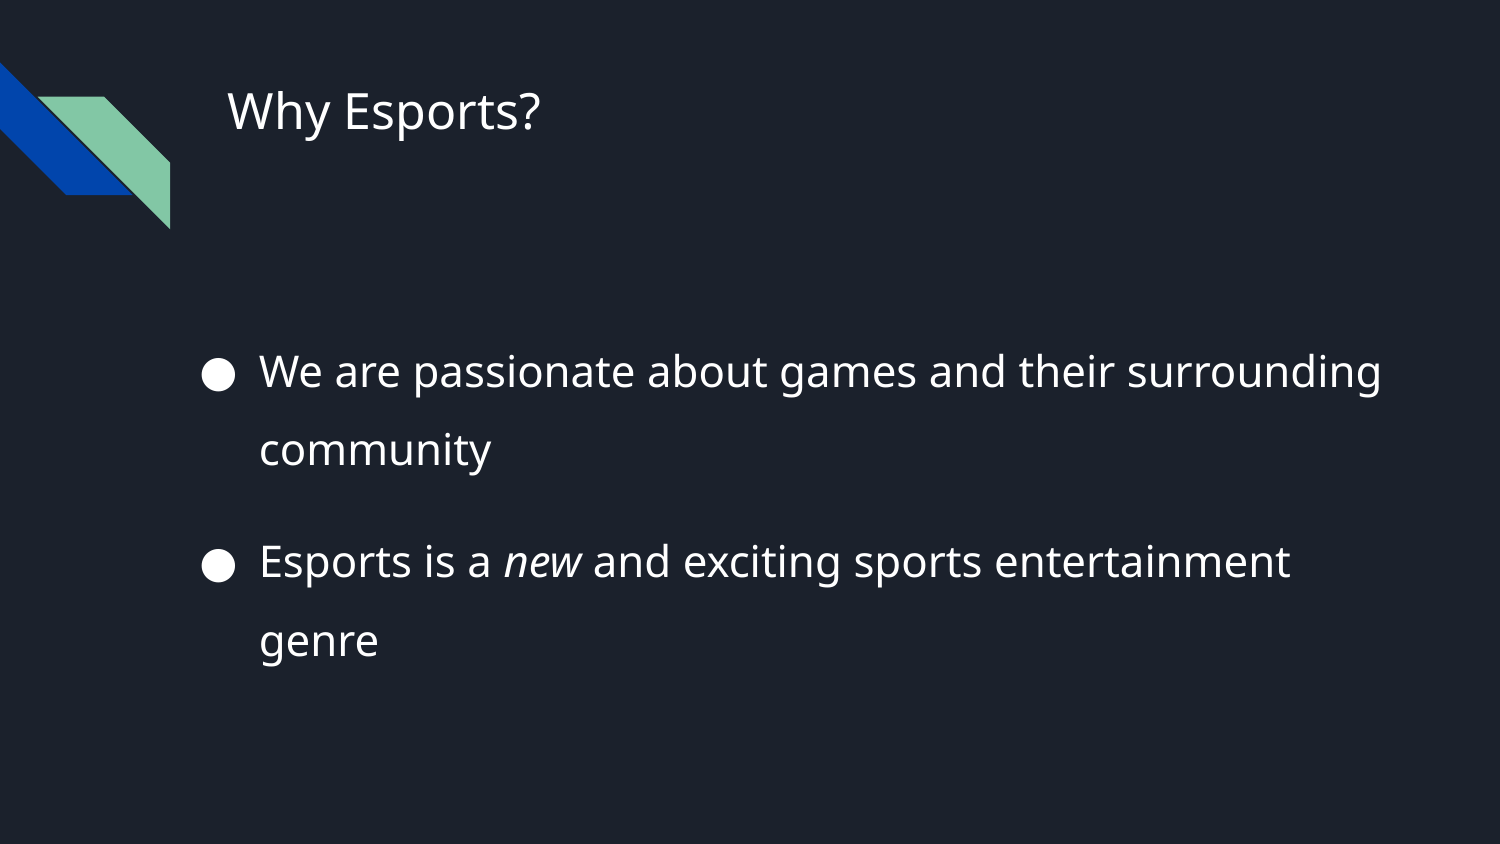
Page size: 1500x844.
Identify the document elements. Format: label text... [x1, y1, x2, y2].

list We are passionate about games and their surrounding community Esports is a new and exciting sports entertainment genre [168, 302, 1412, 631]
title Why Esports? [212, 64, 1368, 215]
